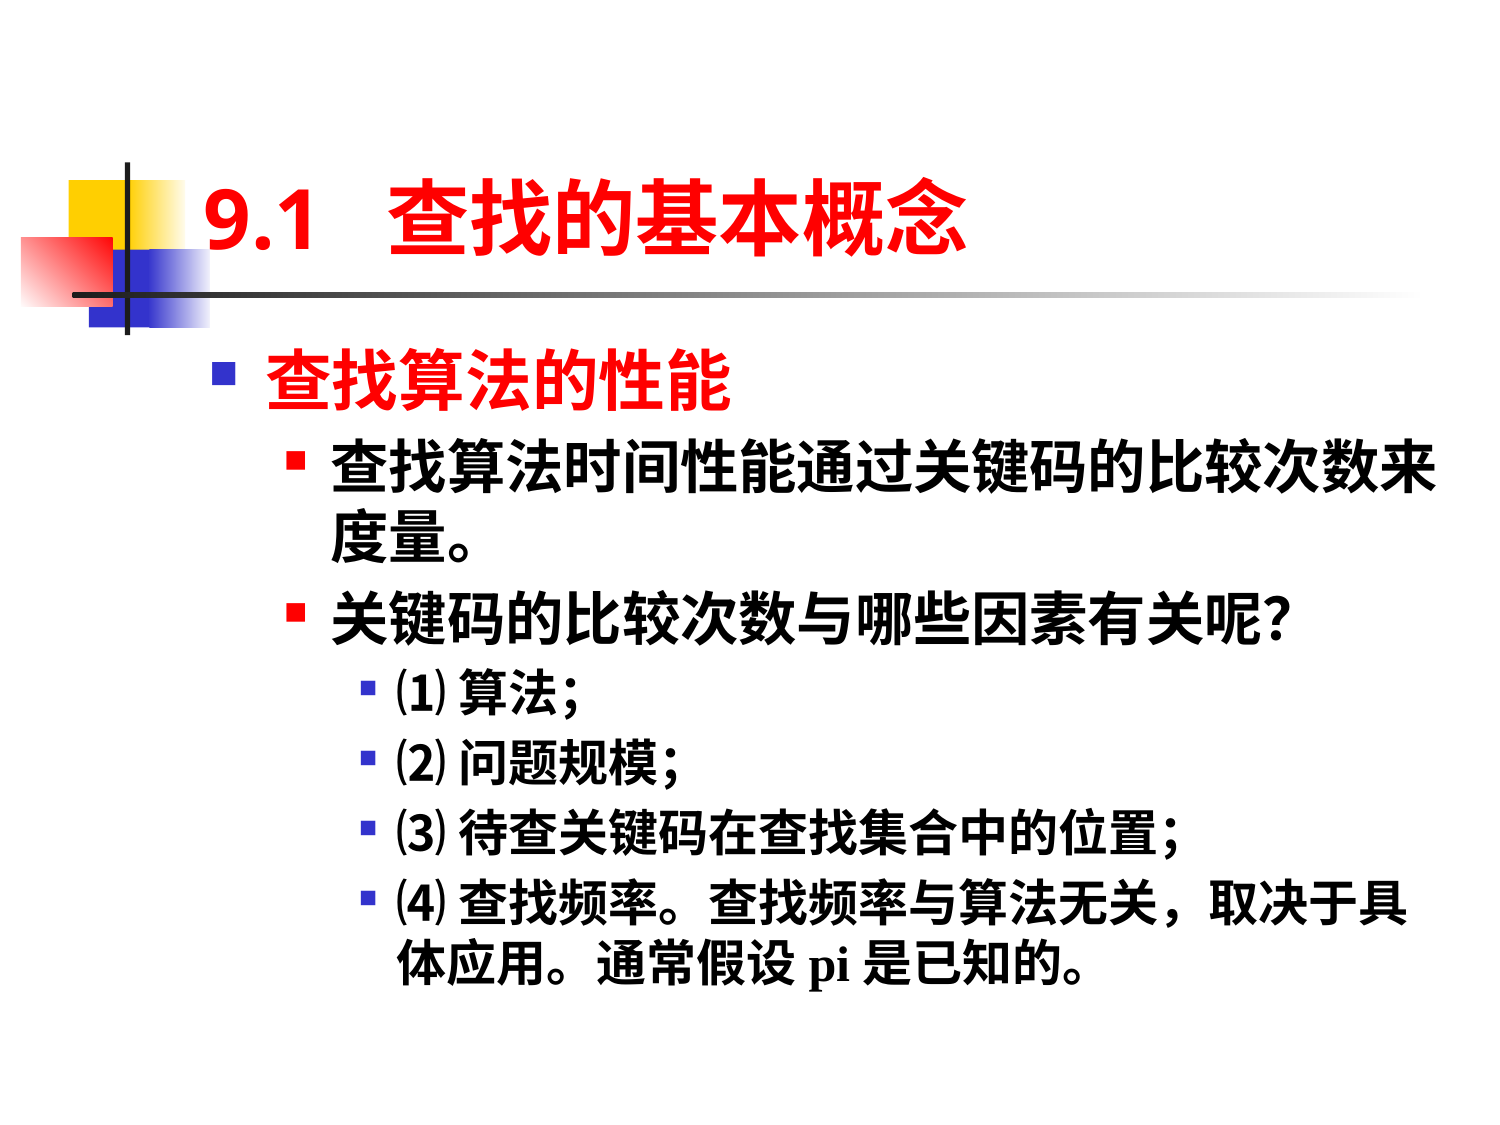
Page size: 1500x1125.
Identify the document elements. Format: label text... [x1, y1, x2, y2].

list 查找算法的性能 查找算法时间性能通过关键码的比较次数来度量。 关键码的比较次数与哪些因素有关呢？ ⑴算法； ⑵问题规模； ⑶待查关键码在查找集合中的位置； ⑷查找频率。查找频率与算法无关，取决于具体应用。通常假设pi是已知的。 [193, 331, 1469, 1072]
title 9.1 查找的基本概念 [188, 35, 1468, 275]
